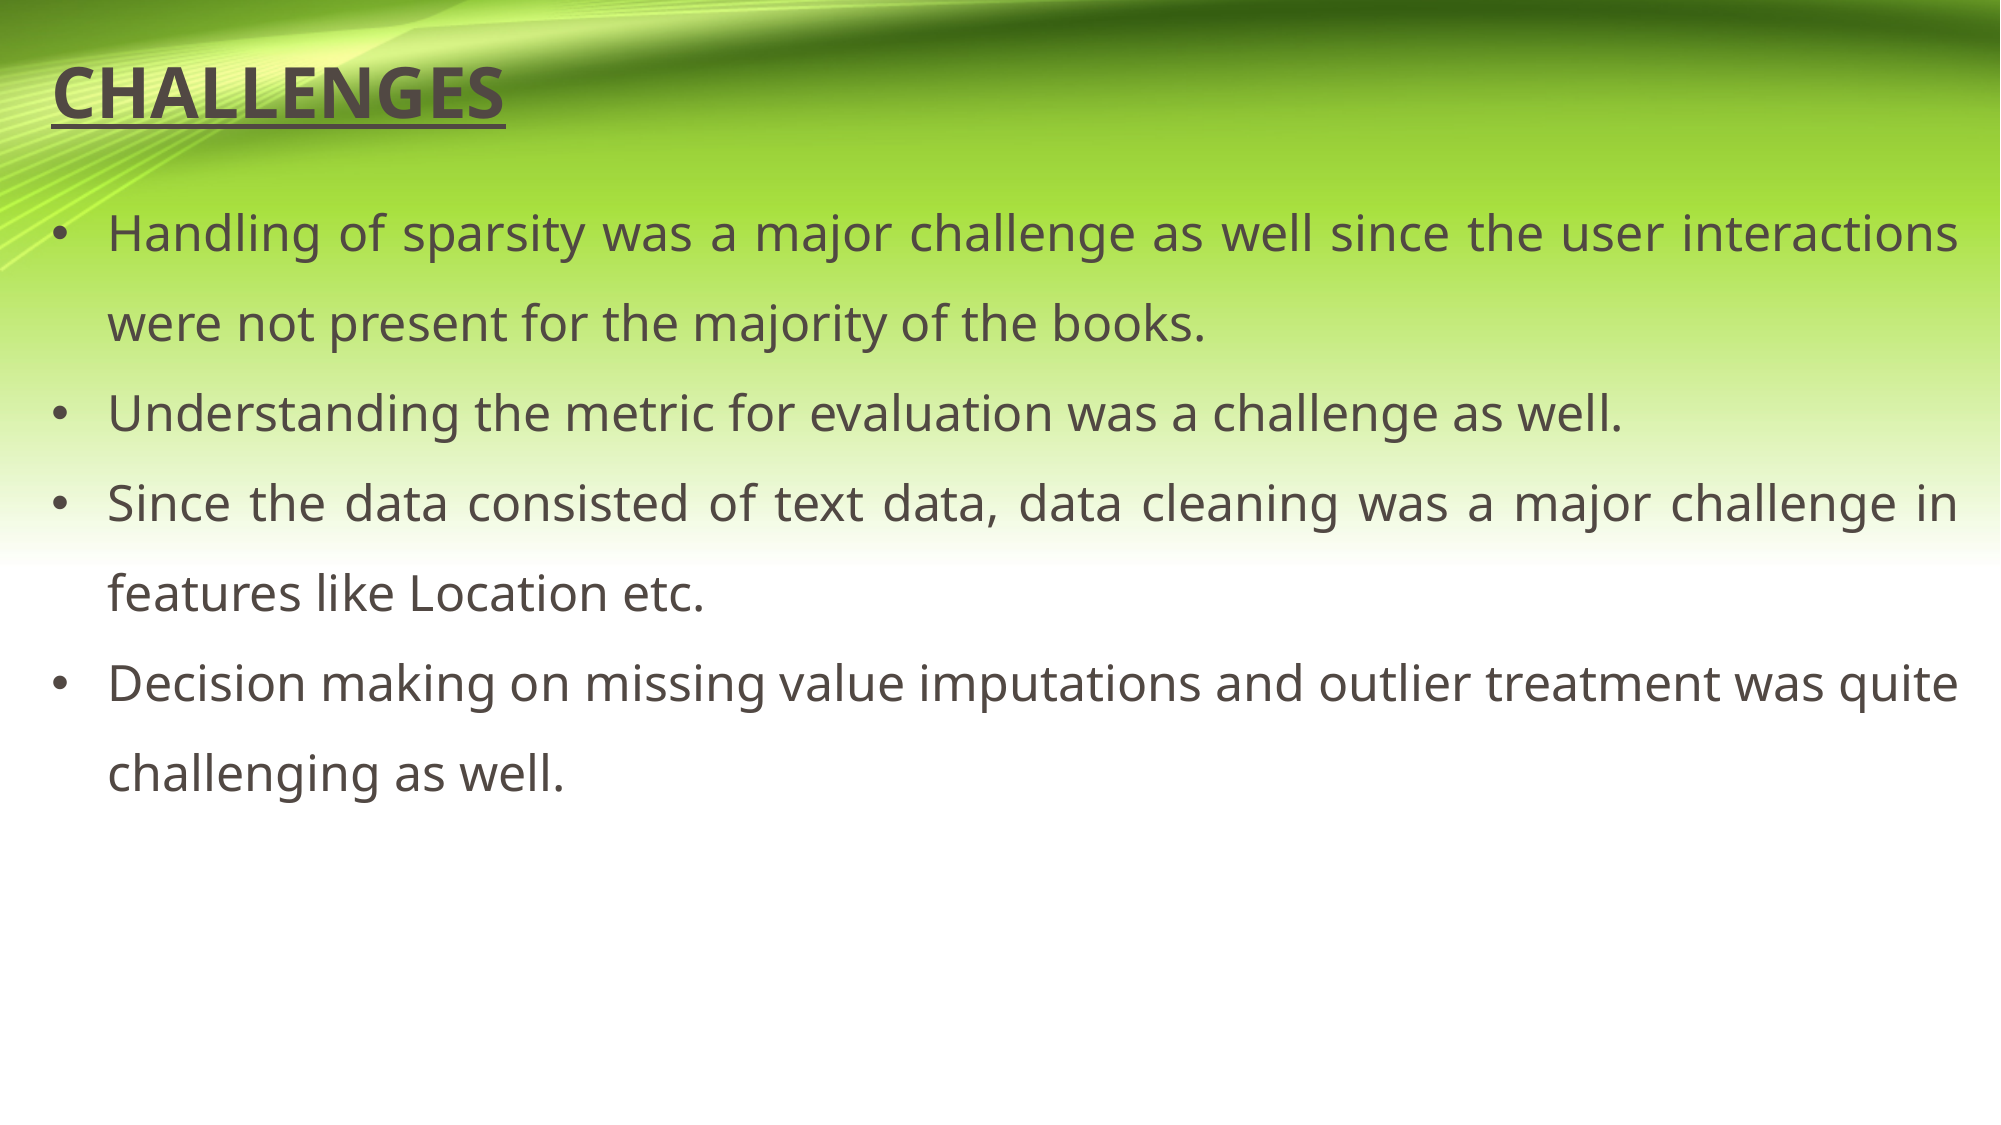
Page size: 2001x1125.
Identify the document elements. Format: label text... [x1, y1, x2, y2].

text_box CHALLENGES [36, 39, 603, 140]
picture [0, 0, 2000, 1125]
text_box Handling of sparsity was a major challenge as well since the user interactions were not present for the majority of the books. Understanding the metric for evaluation was a challenge as well. Since the data consisted of text data, data cleaning was a major challenge in features like Location etc. Decision making on missing value imputations and outlier treatment was quite challenging as well. [36, 164, 1976, 810]
